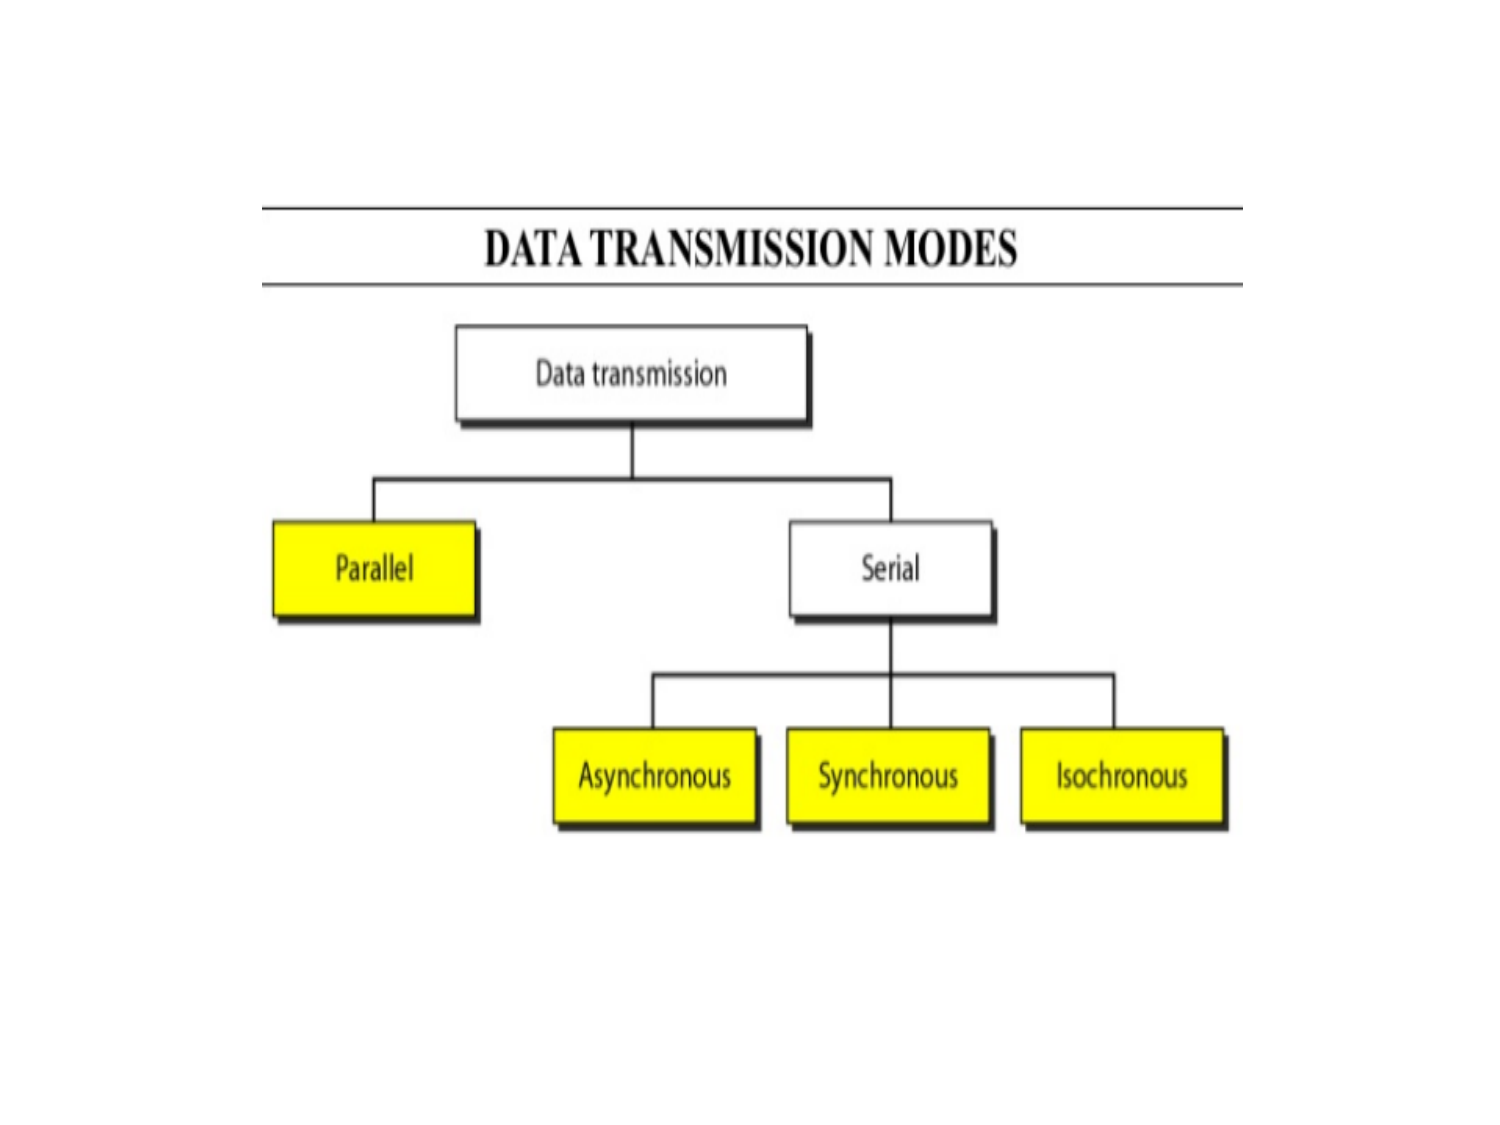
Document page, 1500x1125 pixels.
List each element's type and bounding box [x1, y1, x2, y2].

picture [262, 199, 1243, 851]
